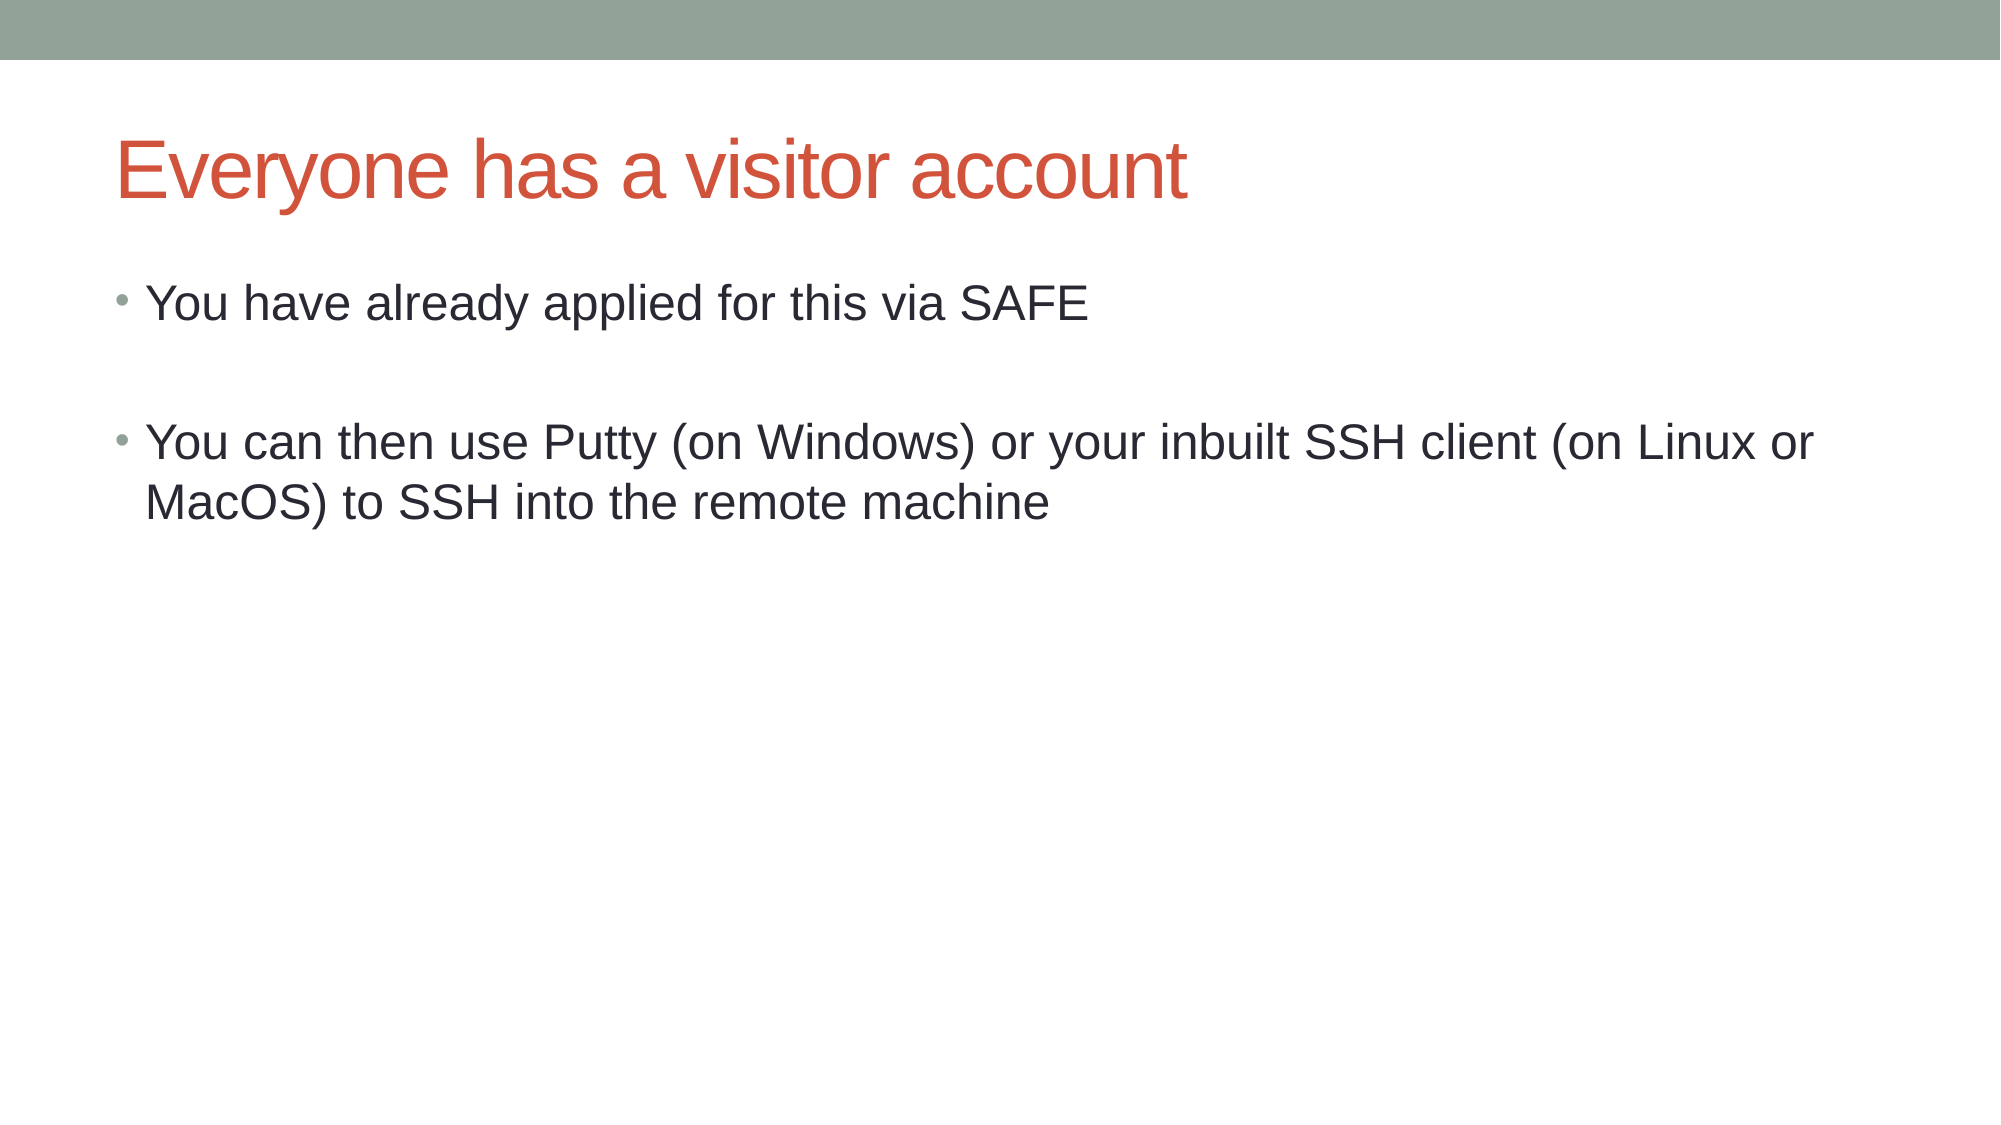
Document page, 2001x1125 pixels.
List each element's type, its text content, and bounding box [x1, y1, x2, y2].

title Everyone has a visitor account [99, 87, 1900, 244]
list You have already applied for this via SAFE You can then use Putty (on Windows) or your inbuilt SSH client (on Linux or MacOS) to SSH into the remote machine [99, 262, 1900, 1063]
